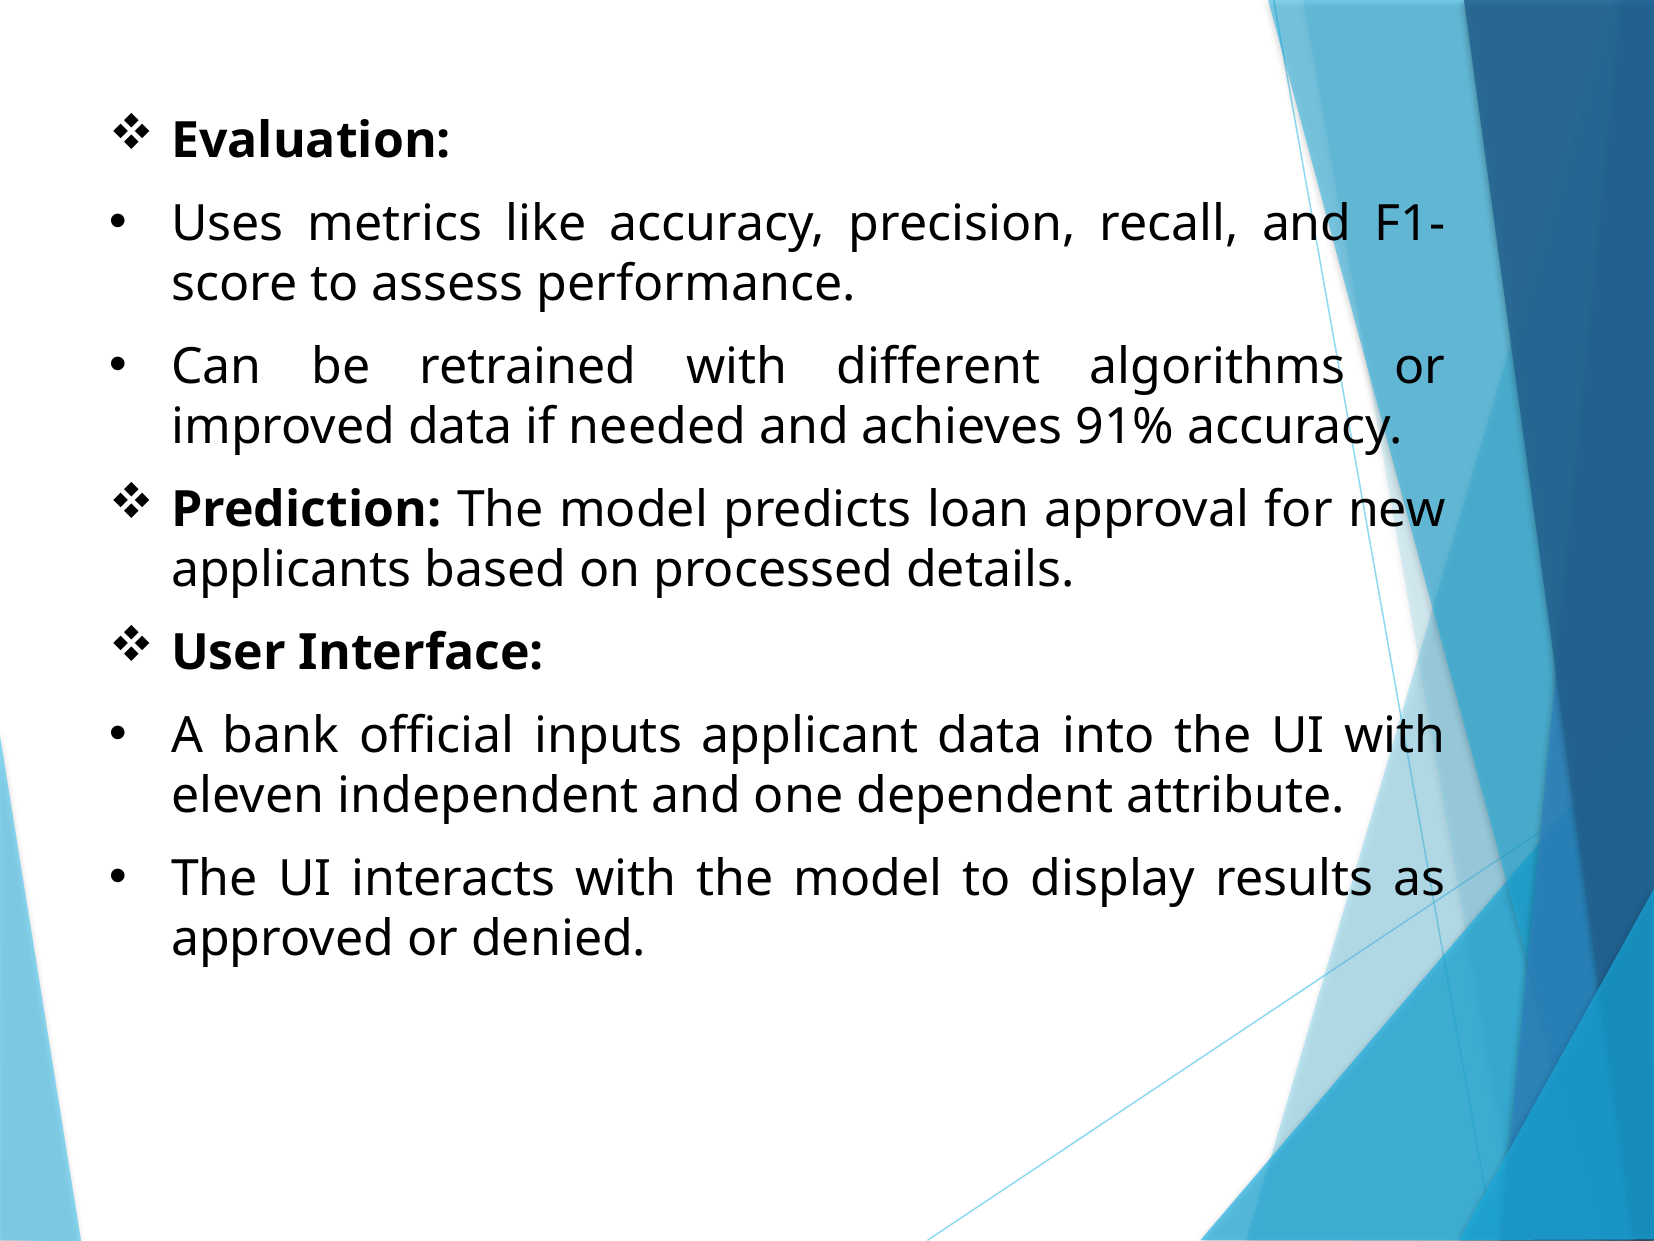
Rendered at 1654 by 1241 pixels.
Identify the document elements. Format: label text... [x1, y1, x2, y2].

text_box Evaluation: Uses metrics like accuracy, precision, recall, and F1-score to assess performance. Can be retrained with different algorithms or improved data if needed and achieves 91% accuracy. Prediction: The model predicts loan approval for new applicants based on processed details. User Interface: A bank official inputs applicant data into the UI with eleven independent and one dependent attribute. The UI interacts with the model to display results as approved or denied. [94, 100, 1461, 1057]
